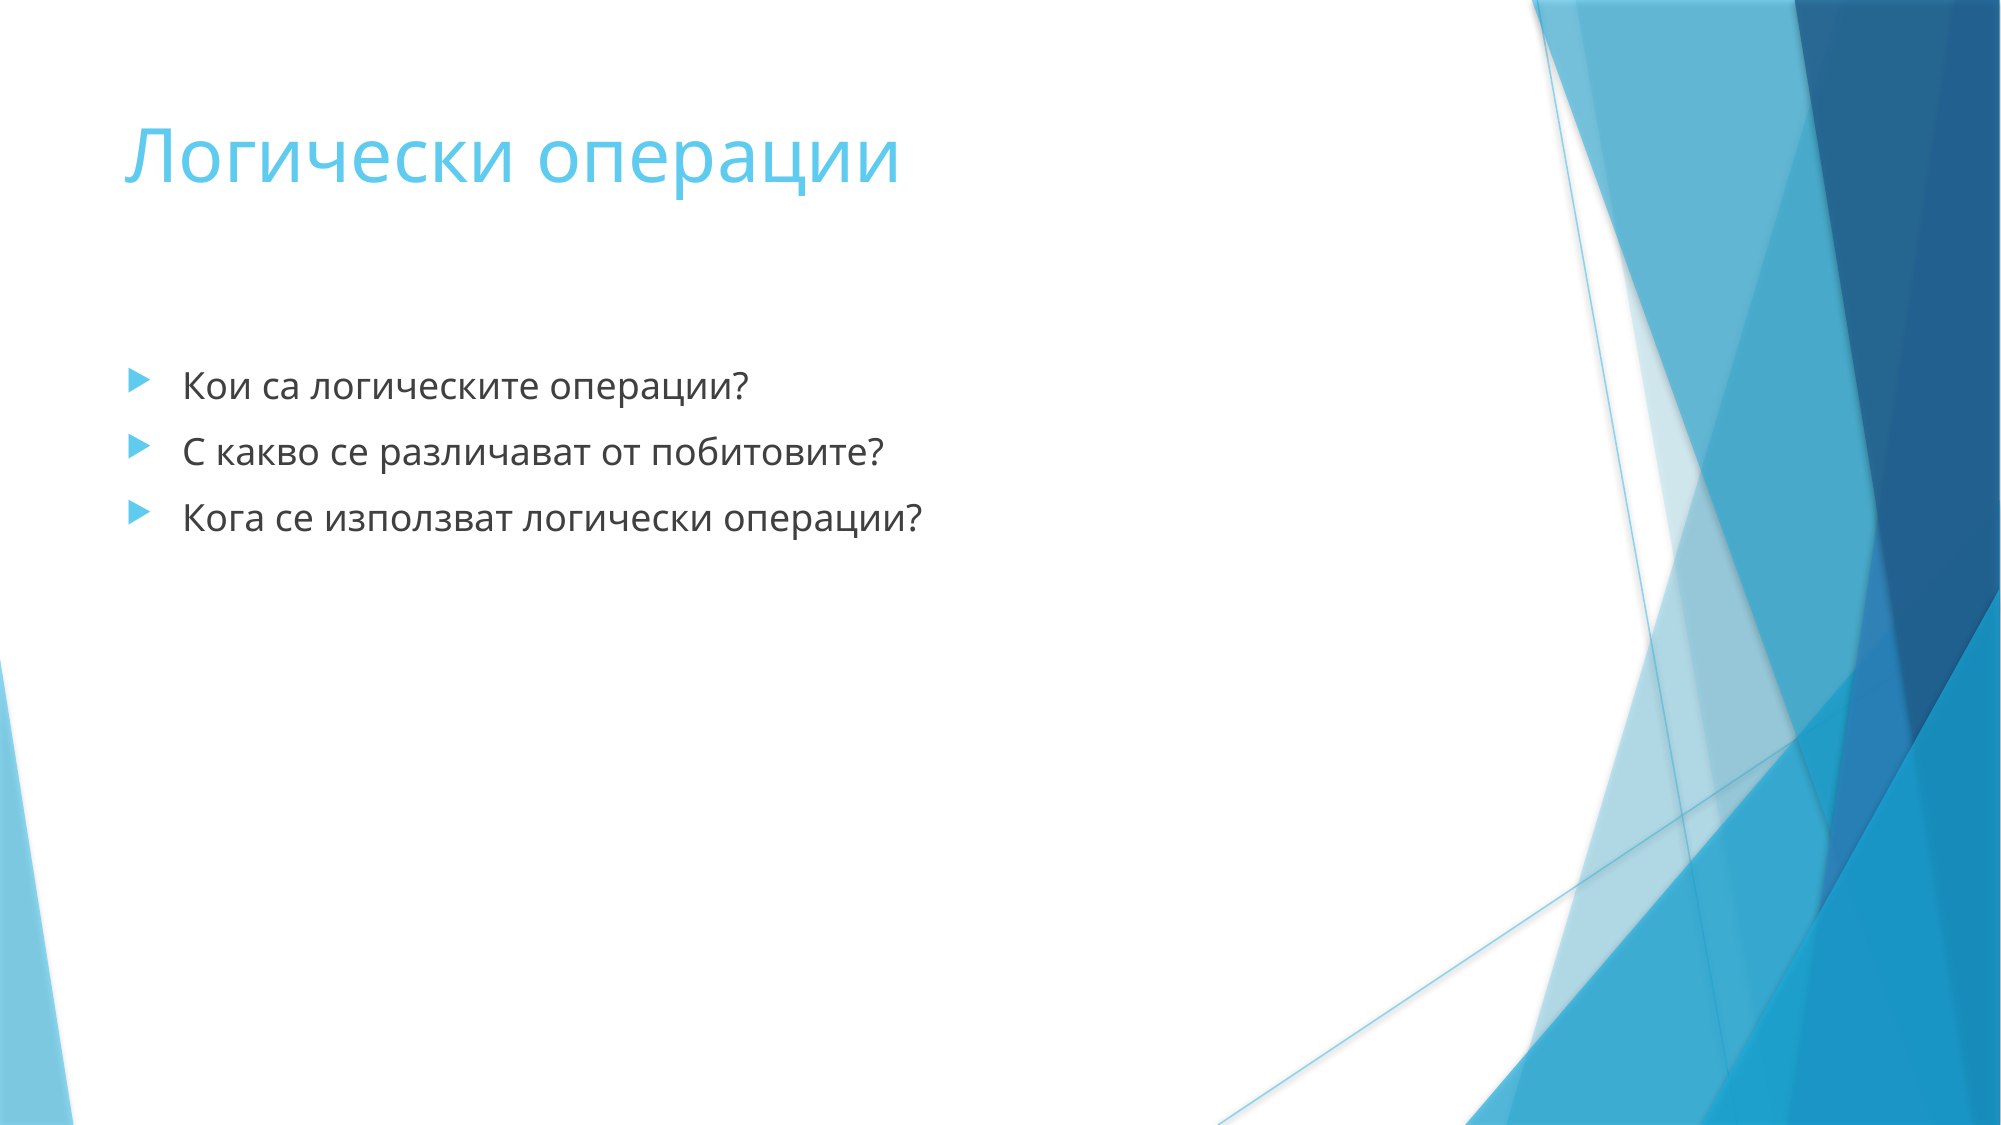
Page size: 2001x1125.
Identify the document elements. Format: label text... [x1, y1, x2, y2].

text_box Логически операции [111, 99, 1522, 317]
text_box Кои са логическите операции? С какво се различават от побитовите? Кога се използват логически операции? [111, 354, 1522, 991]
